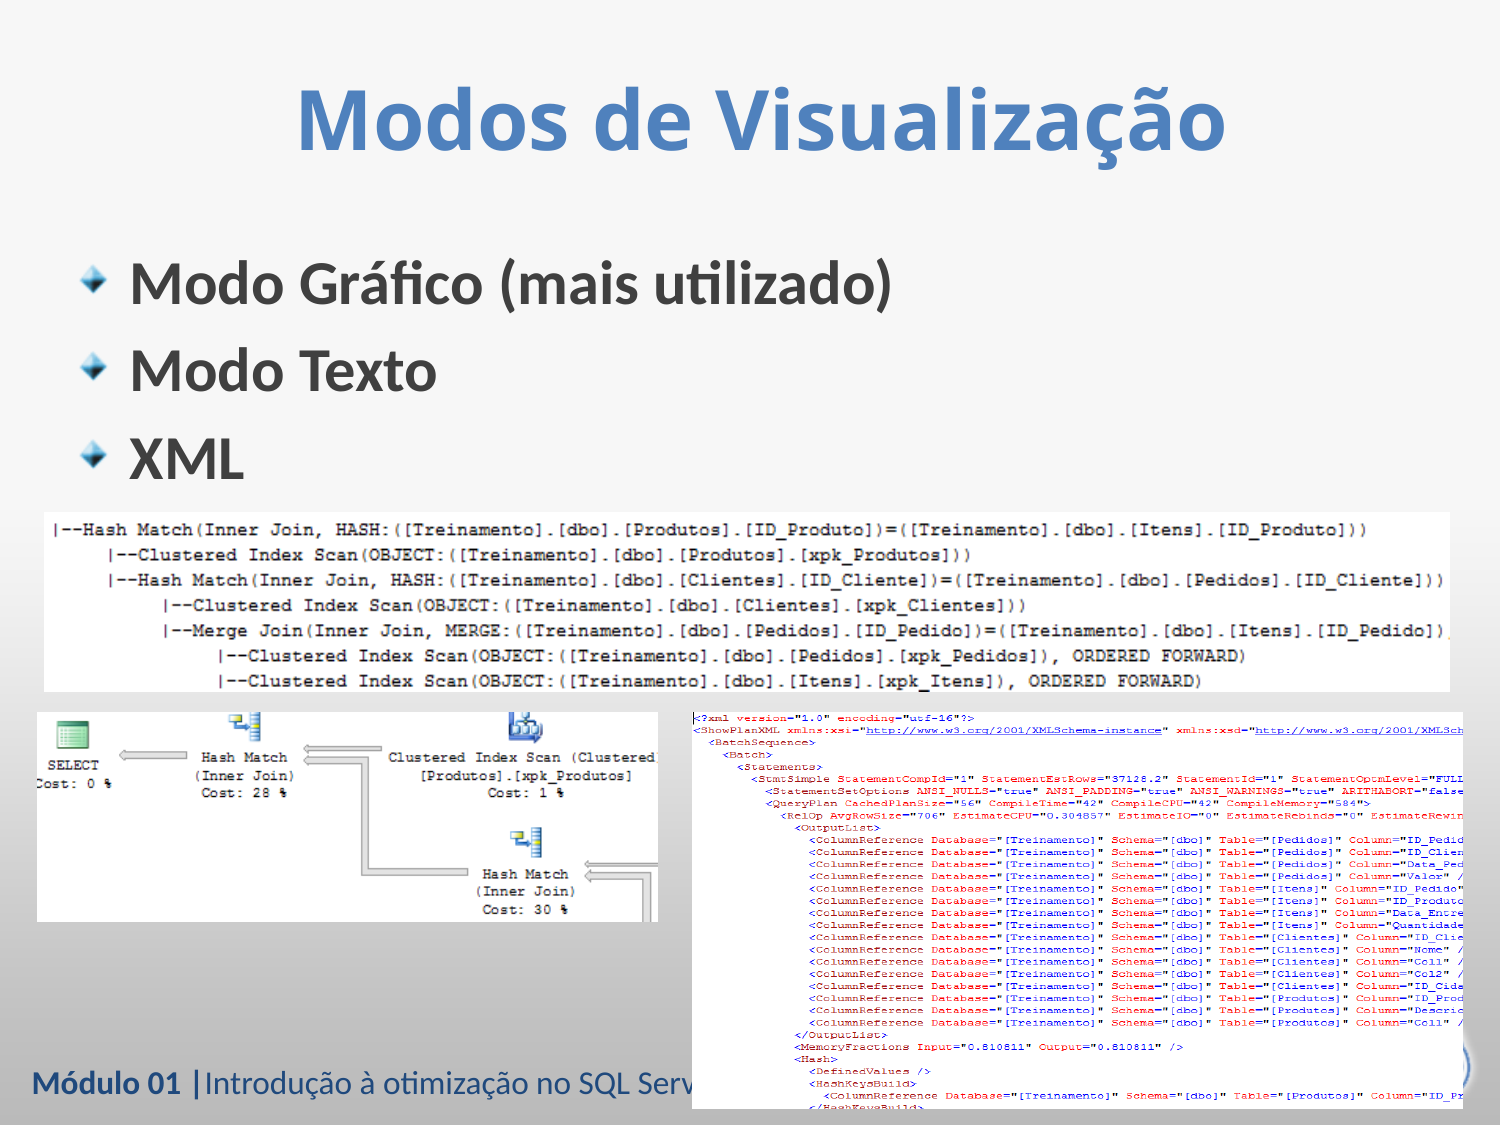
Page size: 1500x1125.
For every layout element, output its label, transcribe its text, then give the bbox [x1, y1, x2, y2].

list Modo Gráfico (mais utilizado) Modo Texto XML [58, 700, 1430, 961]
title Modos de Visualização [23, 58, 1500, 176]
list Modo Gráfico (mais utilizado) Modo Texto XML [58, 234, 1430, 510]
picture [0, 0, 1500, 1125]
